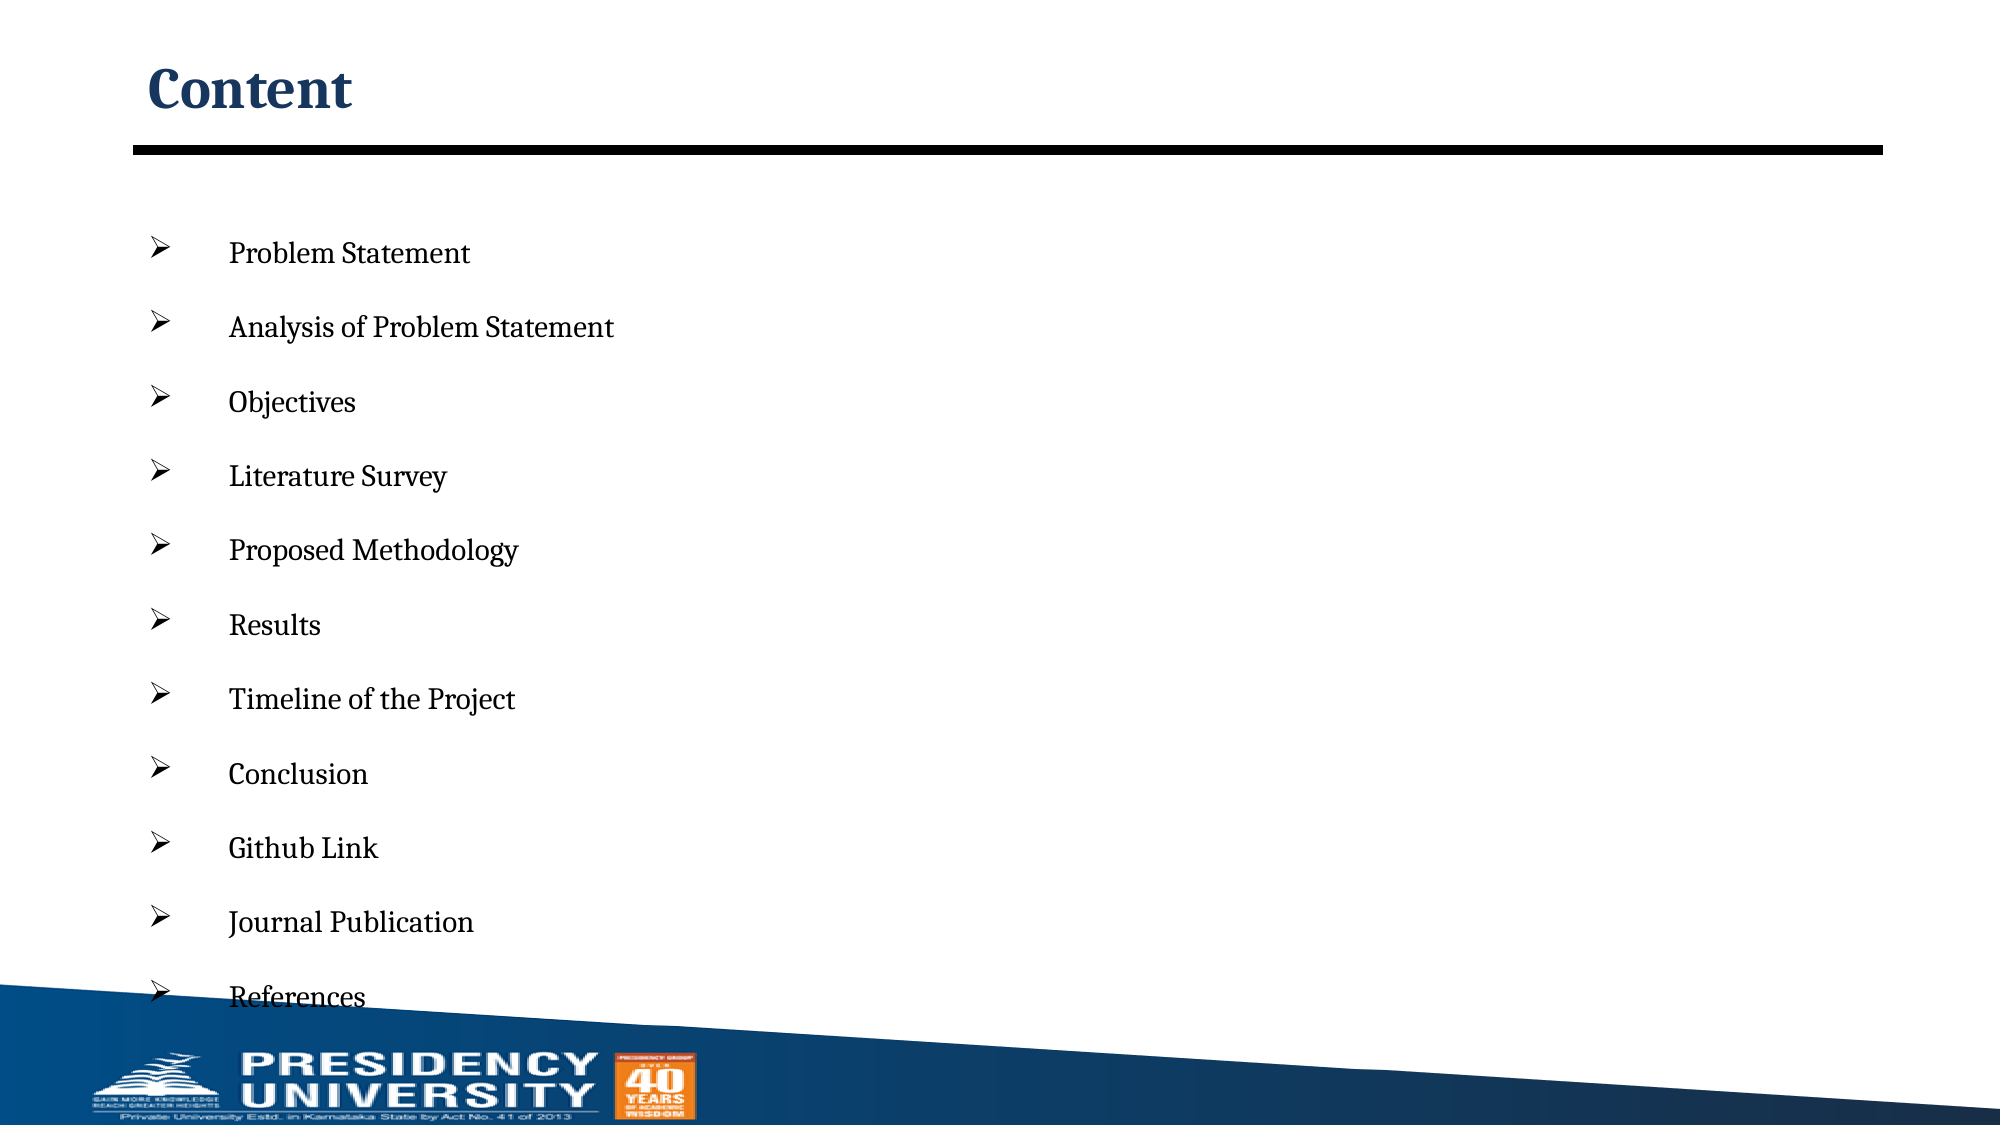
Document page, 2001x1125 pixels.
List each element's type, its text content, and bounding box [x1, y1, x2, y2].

title Content [133, 45, 1884, 125]
list Problem Statement Analysis of Problem Statement Objectives Literature Survey Proposed Methodology Results Timeline of the Project Conclusion Github Link Journal Publication References [133, 187, 1884, 1029]
picture [0, 982, 2000, 1125]
